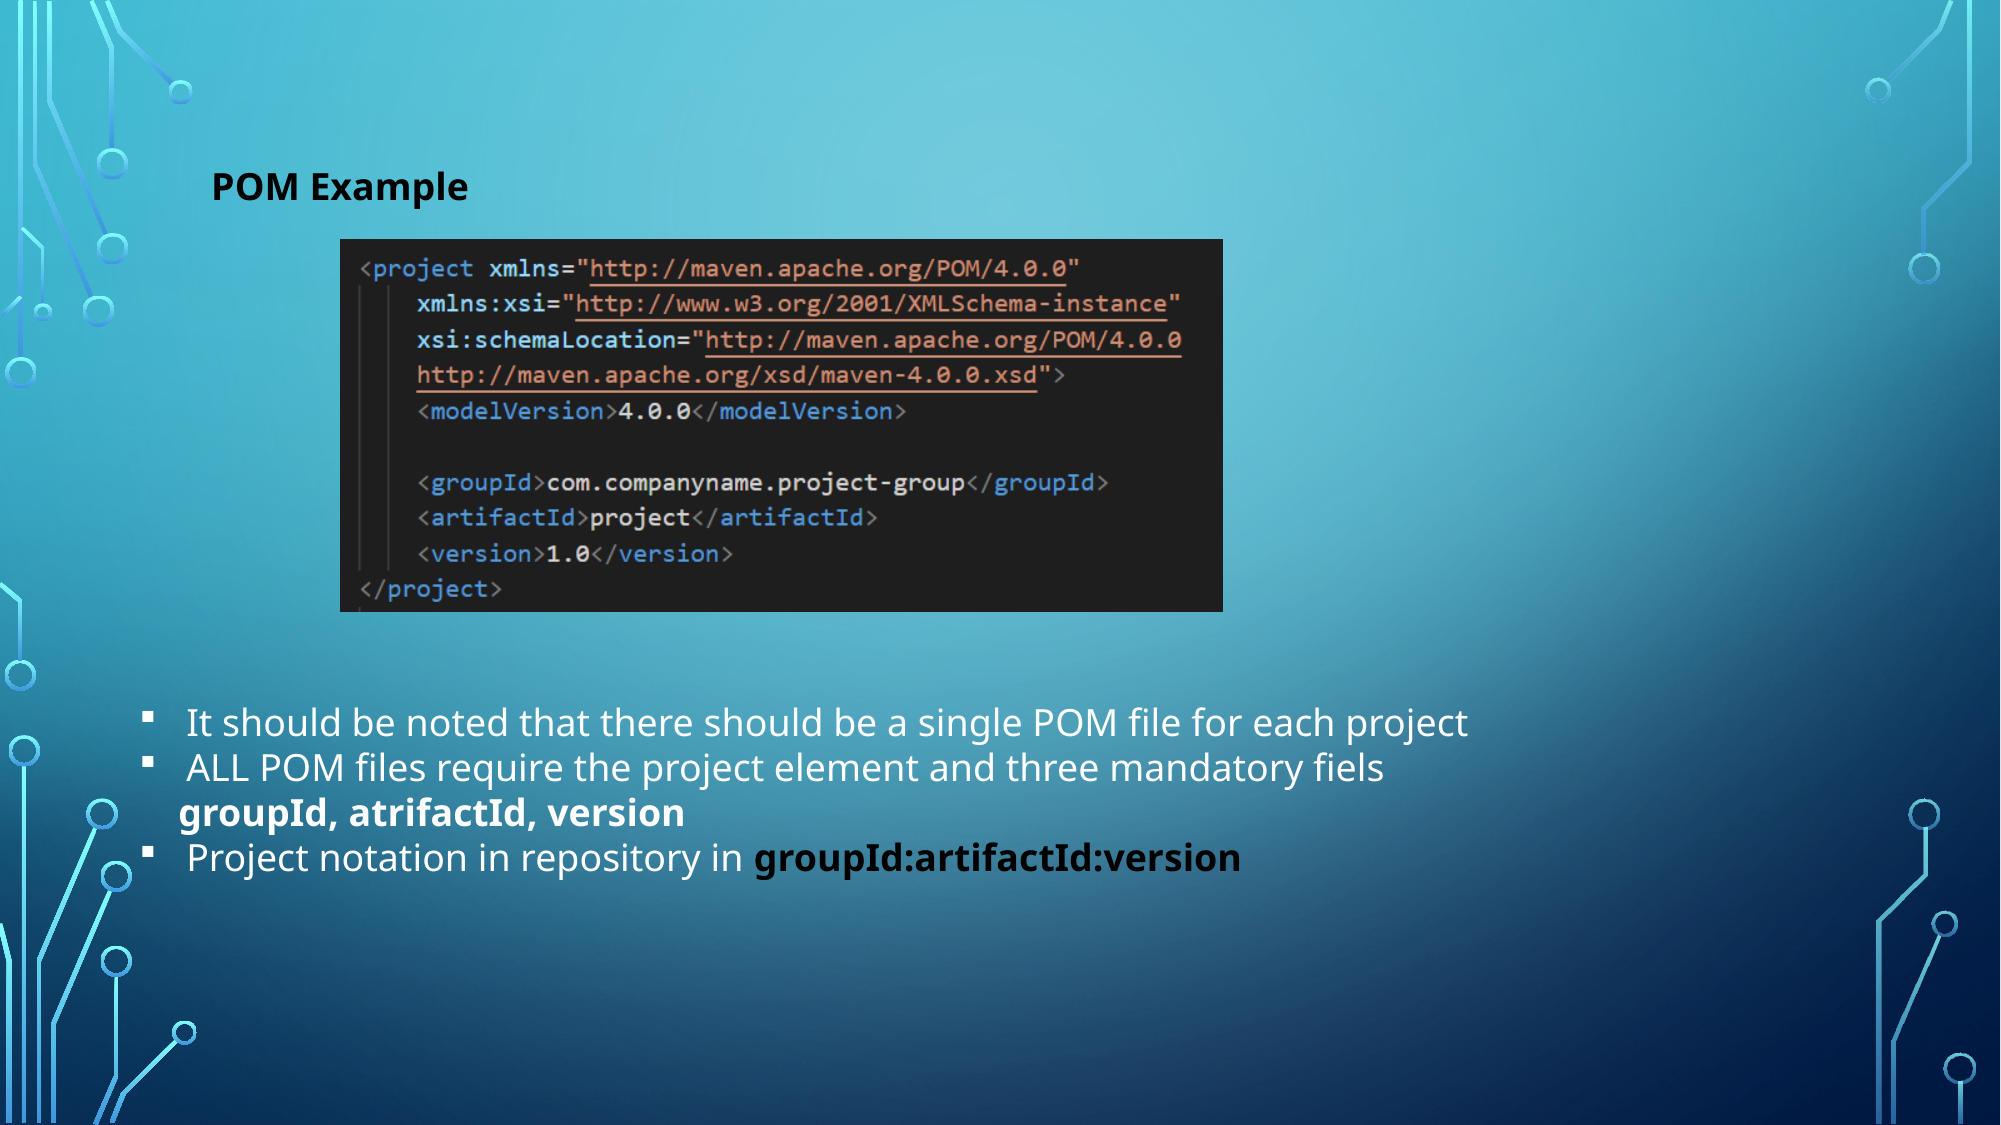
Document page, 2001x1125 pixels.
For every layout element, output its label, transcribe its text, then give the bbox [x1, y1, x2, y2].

picture [340, 239, 1224, 613]
text_box It should be noted that there should be a single POM file for each project ALL POM files require the project element and three mandatory fiels groupId, atrifactId, version Project notation in repository in groupId:artifactId:version [124, 692, 1485, 887]
text_box POM Example [196, 155, 485, 215]
